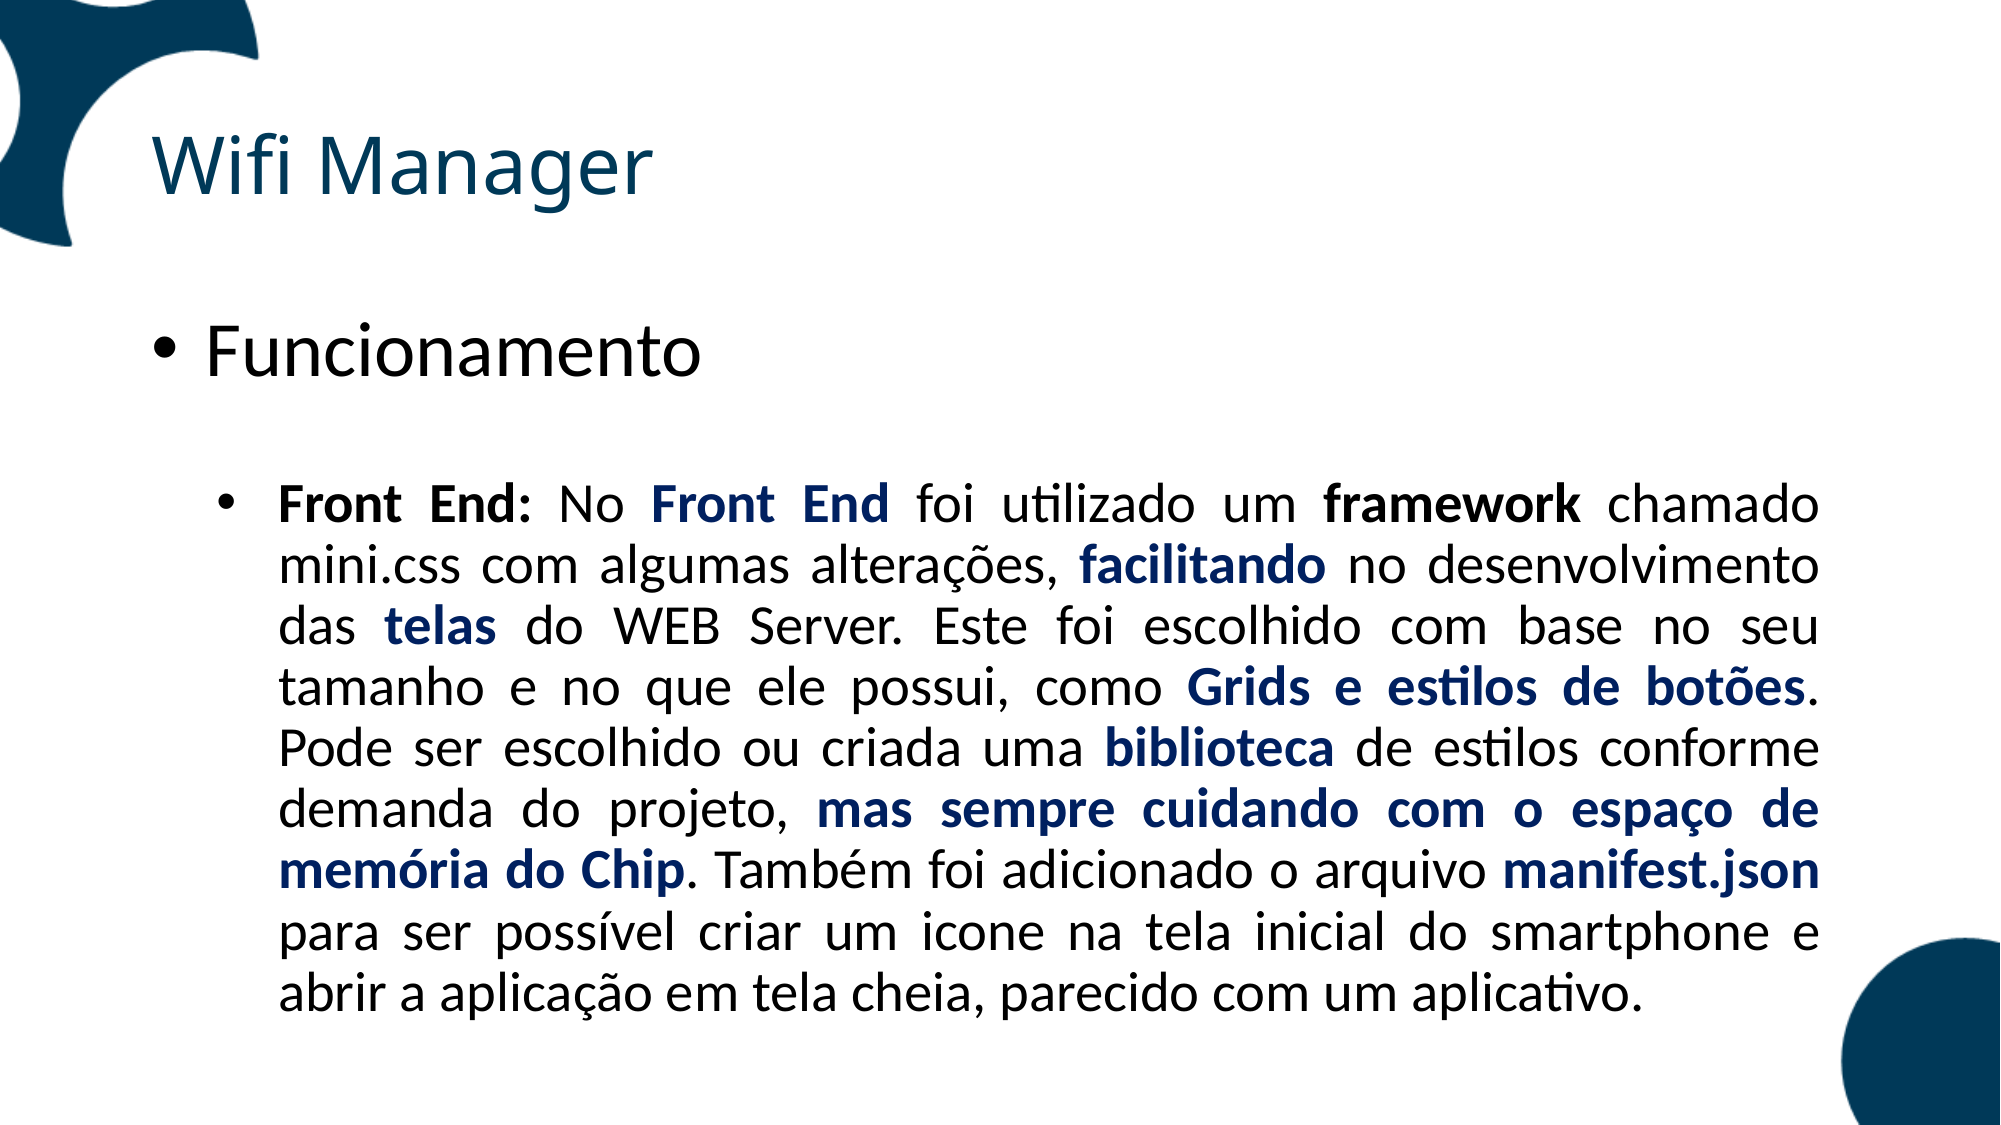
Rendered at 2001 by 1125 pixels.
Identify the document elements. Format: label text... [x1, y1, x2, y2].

text_box Wifi Manager [136, 118, 724, 273]
picture [0, 0, 263, 250]
picture [1835, 935, 2000, 1125]
list Funcionamento Front End: No Front End foi utilizado um framework chamado mini.css com algumas alterações, facilitando no desenvolvimento das telas do WEB Server. Este foi escolhido com base no seu tamanho e no que ele possui, como Grids e estilos de botões. Pode ser escolhido ou criada uma biblioteca de estilos conforme demanda do projeto, mas sempre cuidando com o espaço de memória do Chip. Também foi adicionado o arquivo manifest.json para ser possível criar um icone na tela inicial do smartphone e abrir a aplicação em tela cheia, parecido com um aplicativo. [136, 225, 1836, 1046]
